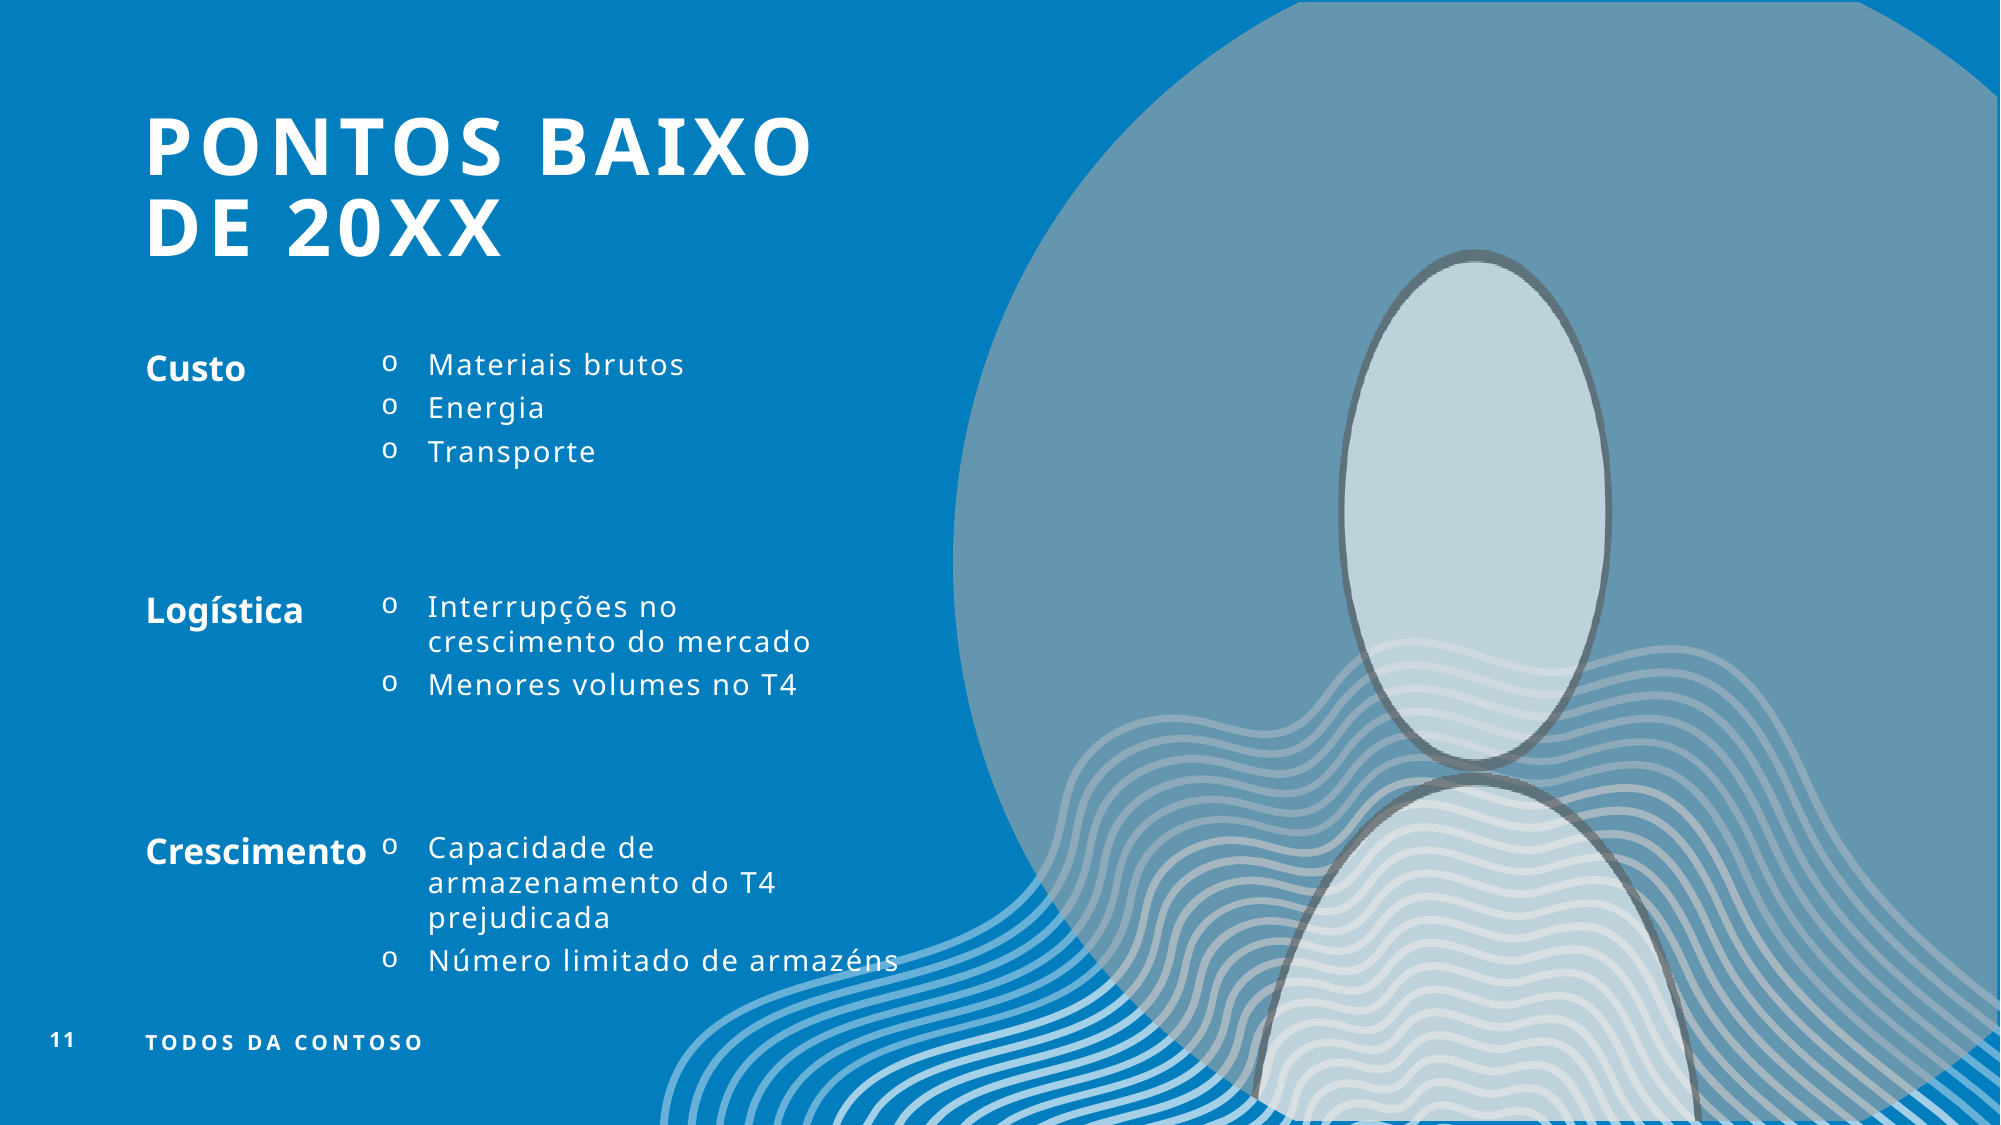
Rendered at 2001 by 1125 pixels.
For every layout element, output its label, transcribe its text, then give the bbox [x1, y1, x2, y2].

list Interrupções no crescimento do mercado Menores volumes no T4 [381, 588, 857, 789]
list Capacidade de armazenamento do T4 prejudicada Número limitado de armazéns [381, 829, 916, 943]
slide_number 11 [0, 943, 125, 1062]
title PONTOS BAIXO DE 20XX [143, 103, 857, 260]
list Materiais brutos Energia Transporte [381, 346, 857, 548]
picture [952, 3, 2000, 1125]
list Logística [145, 588, 381, 656]
list Crescimento [145, 829, 381, 897]
footer TODOS DA CONTOSO [130, 943, 944, 1062]
list Custo [145, 346, 381, 414]
